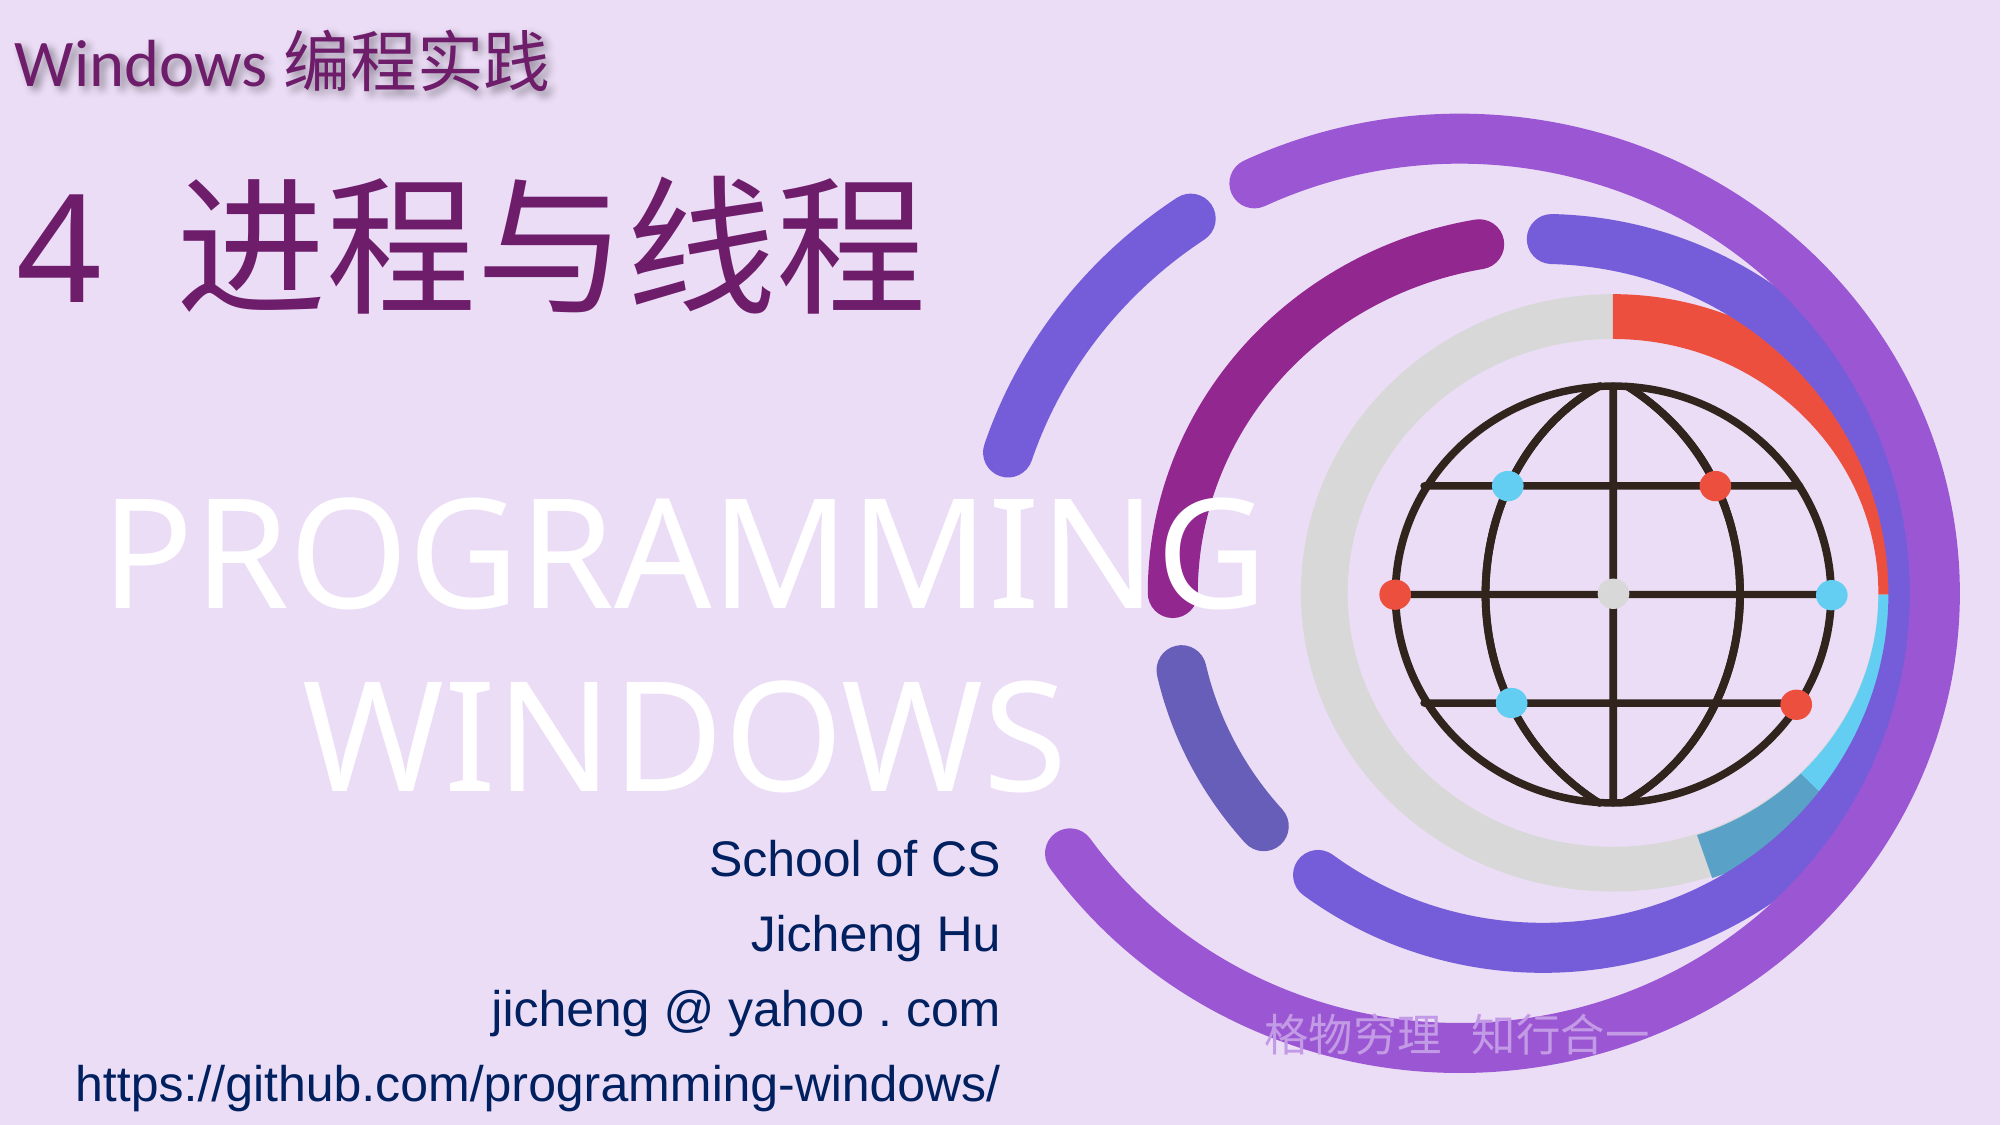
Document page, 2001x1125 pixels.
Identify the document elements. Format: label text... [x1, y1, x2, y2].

text_box 4 进程与线程 [1, 144, 1335, 340]
title Windows编程实践 [0, 12, 1372, 161]
